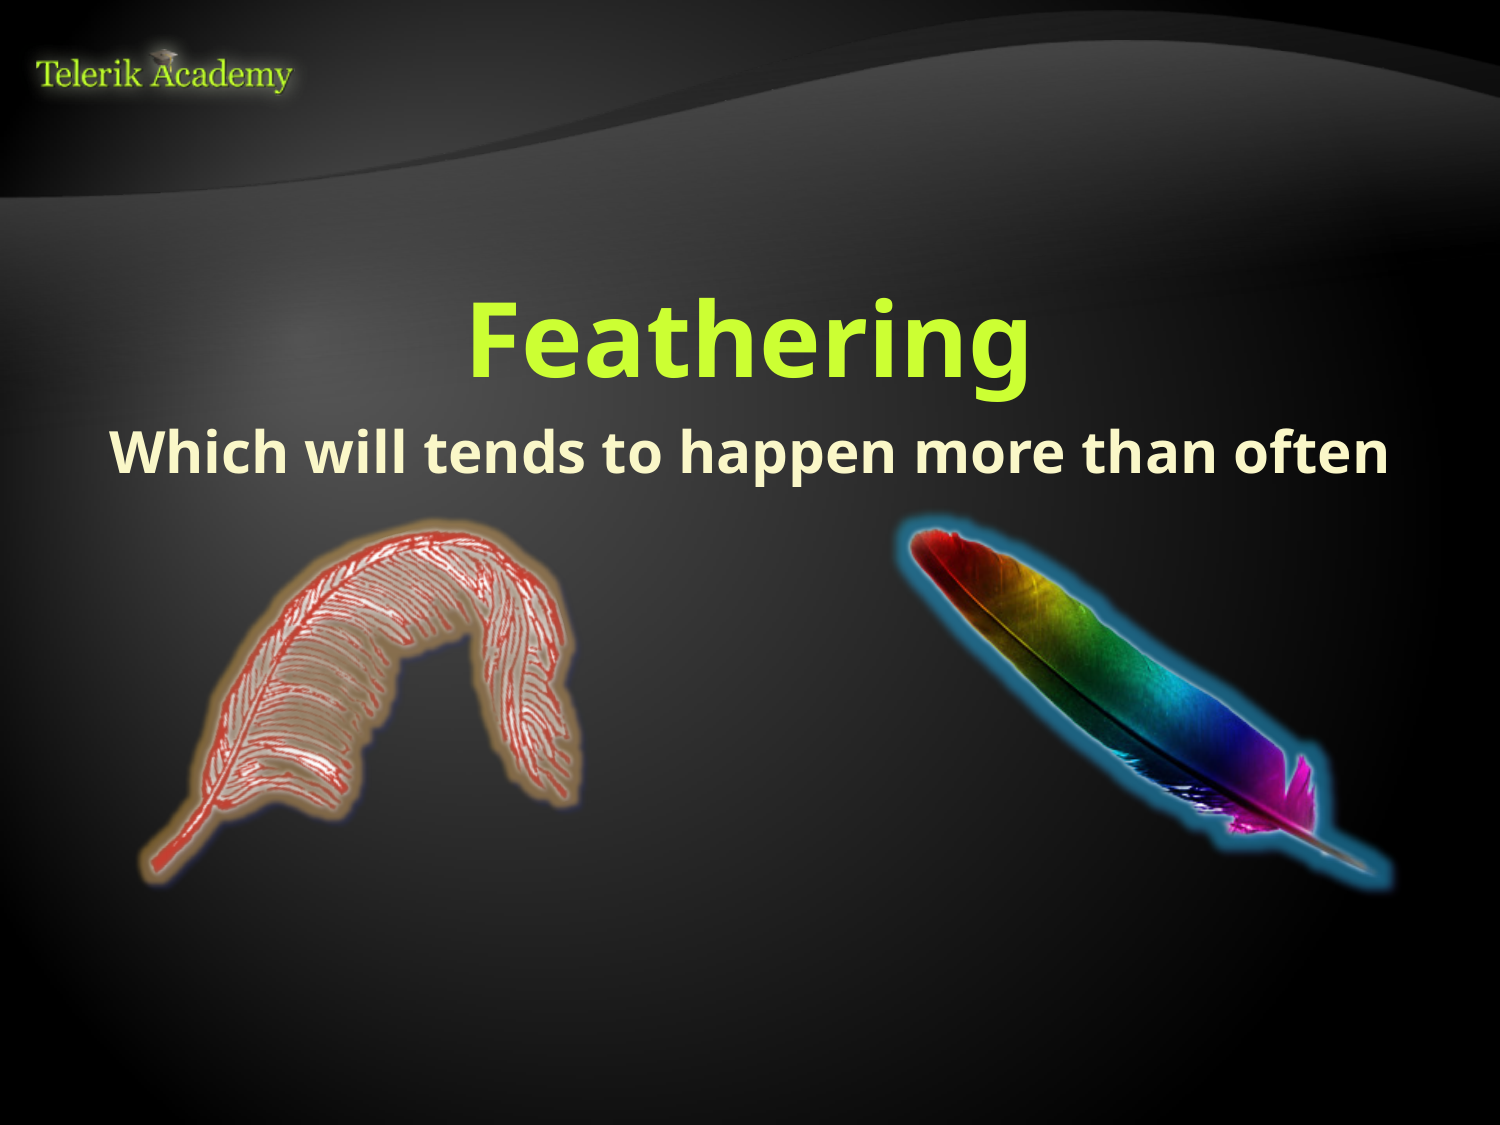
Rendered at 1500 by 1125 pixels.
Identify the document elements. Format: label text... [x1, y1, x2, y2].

picture [0, 0, 1500, 1125]
title Feathering [99, 283, 1400, 397]
subtitle Which will tends to happen more than often [99, 403, 1400, 497]
